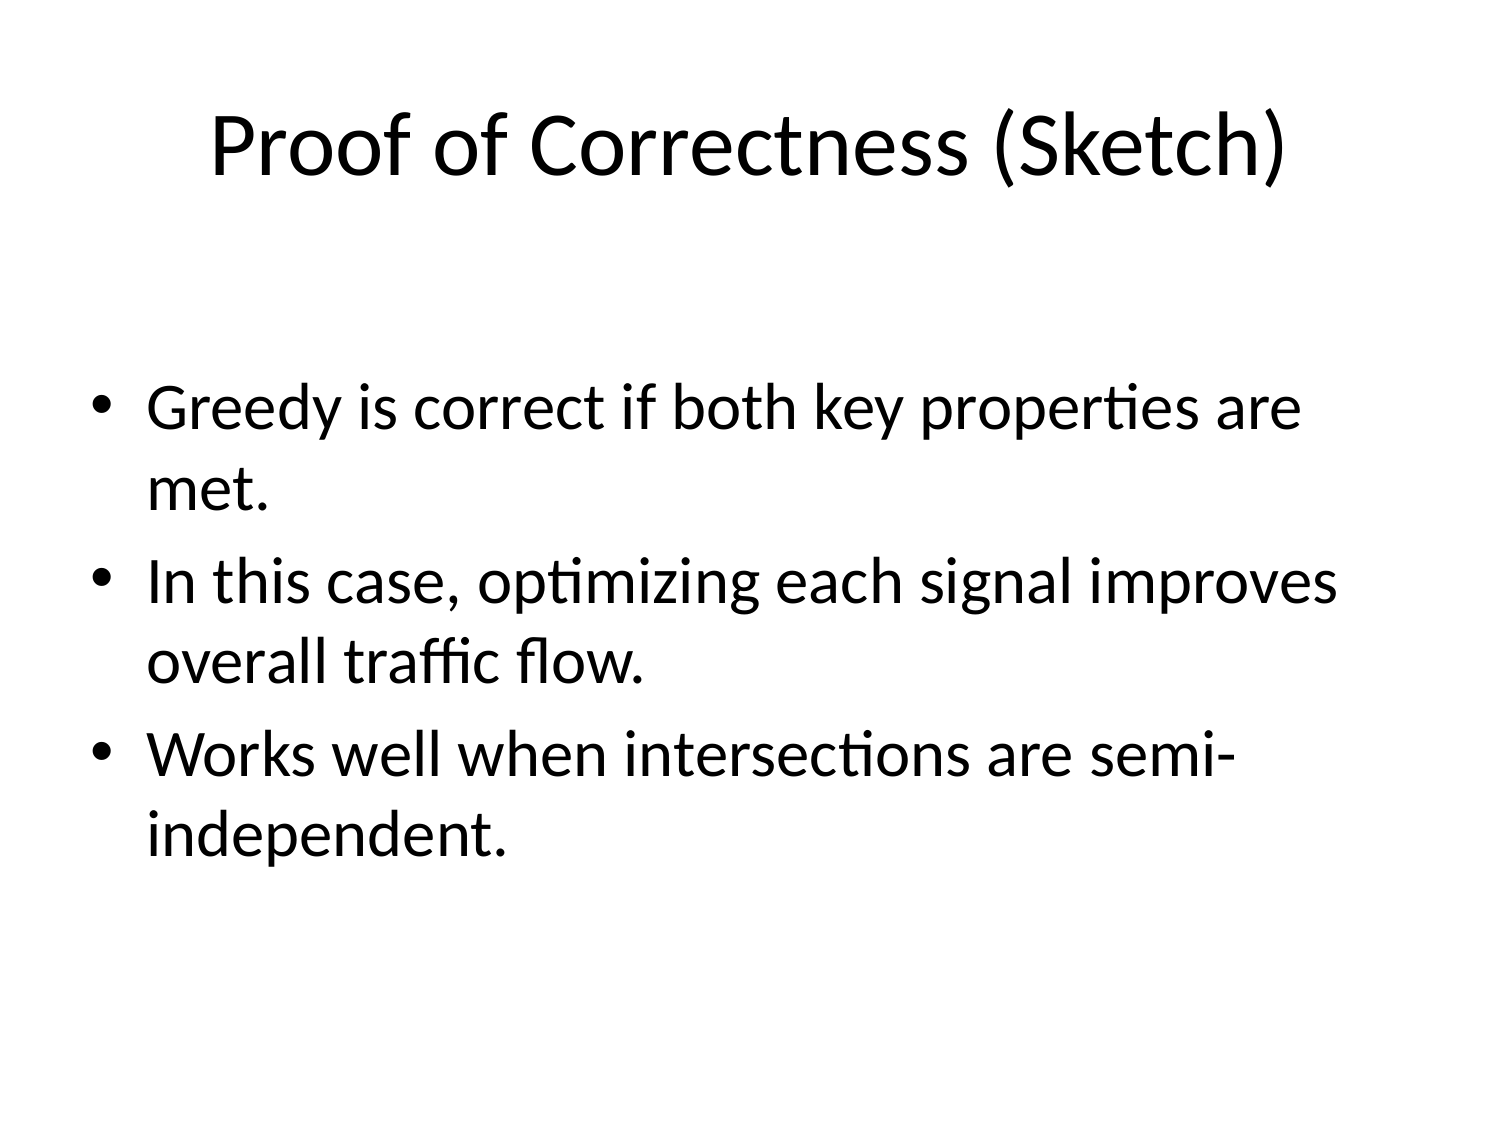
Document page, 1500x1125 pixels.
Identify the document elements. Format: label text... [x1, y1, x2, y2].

title Proof of Correctness (Sketch) [75, 45, 1425, 233]
list Greedy is correct if both key properties are met. In this case, optimizing each signal improves overall traffic flow. Works well when intersections are semi-independent. [75, 262, 1425, 1005]
